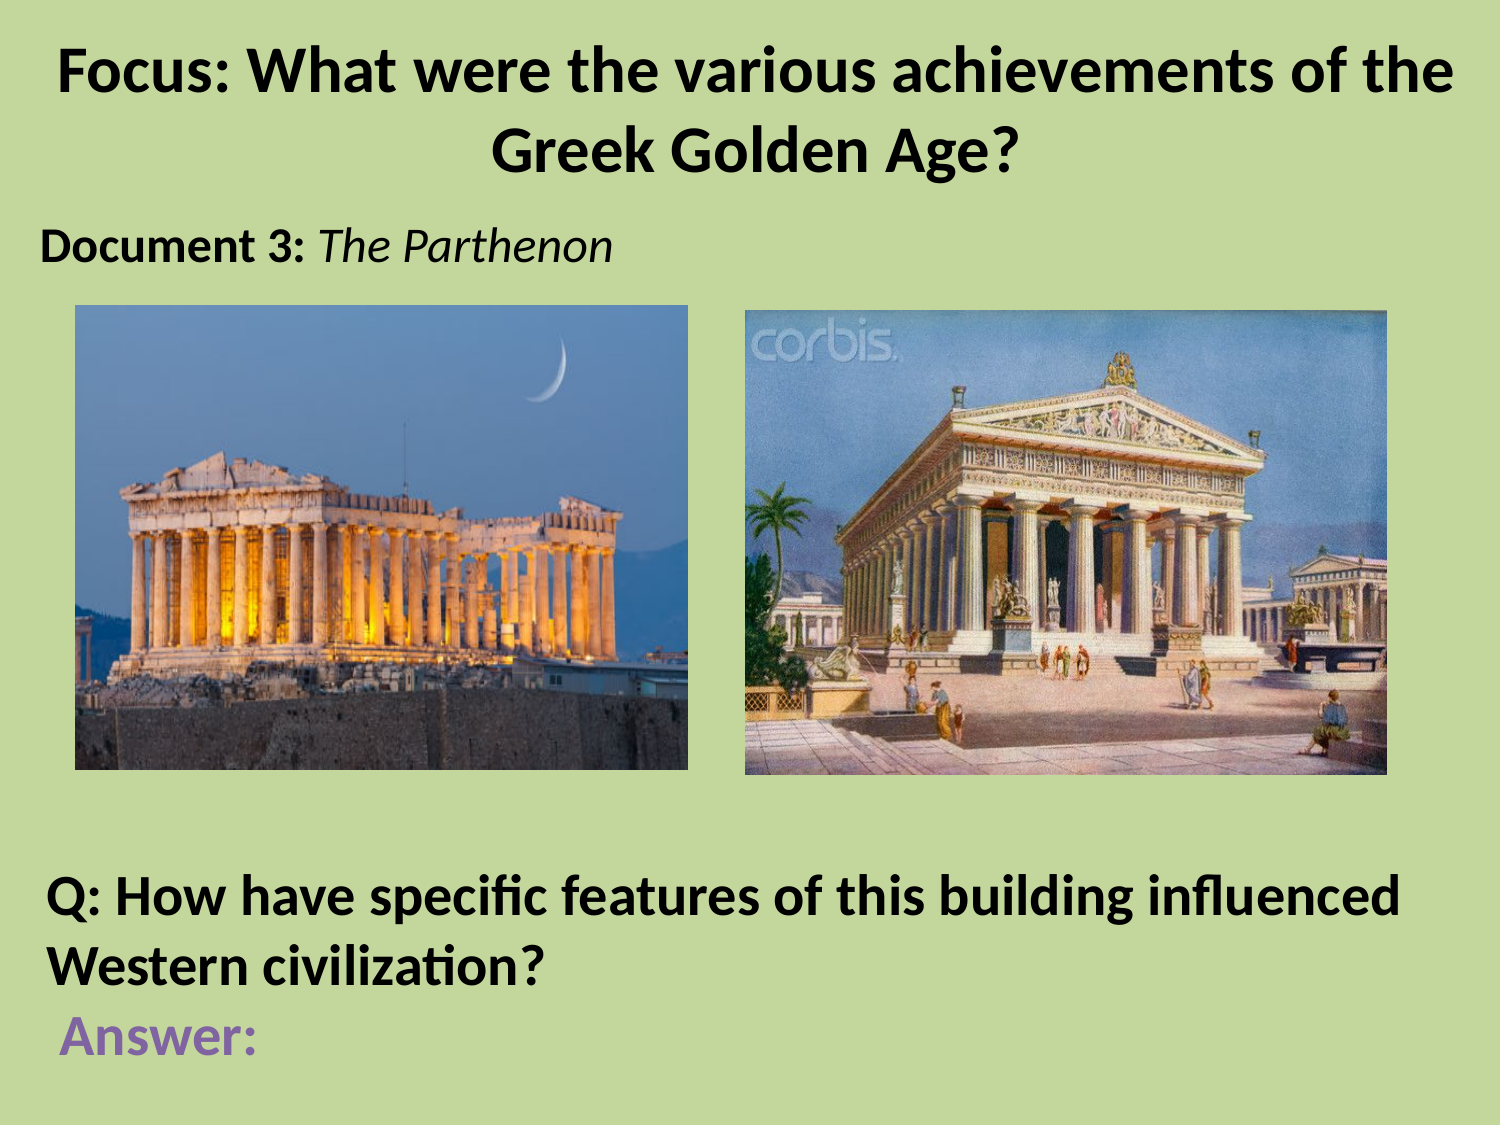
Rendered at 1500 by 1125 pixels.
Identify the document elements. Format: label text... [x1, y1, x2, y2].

title Focus: What were the various achievements of the Greek Golden Age? [31, 12, 1482, 200]
picture [74, 305, 688, 770]
text_box Q: How have specific features of this building influenced Western civilization? Answer: [31, 849, 1482, 1125]
text_box Document 3: The Parthenon [25, 204, 1488, 280]
picture [744, 310, 1388, 775]
